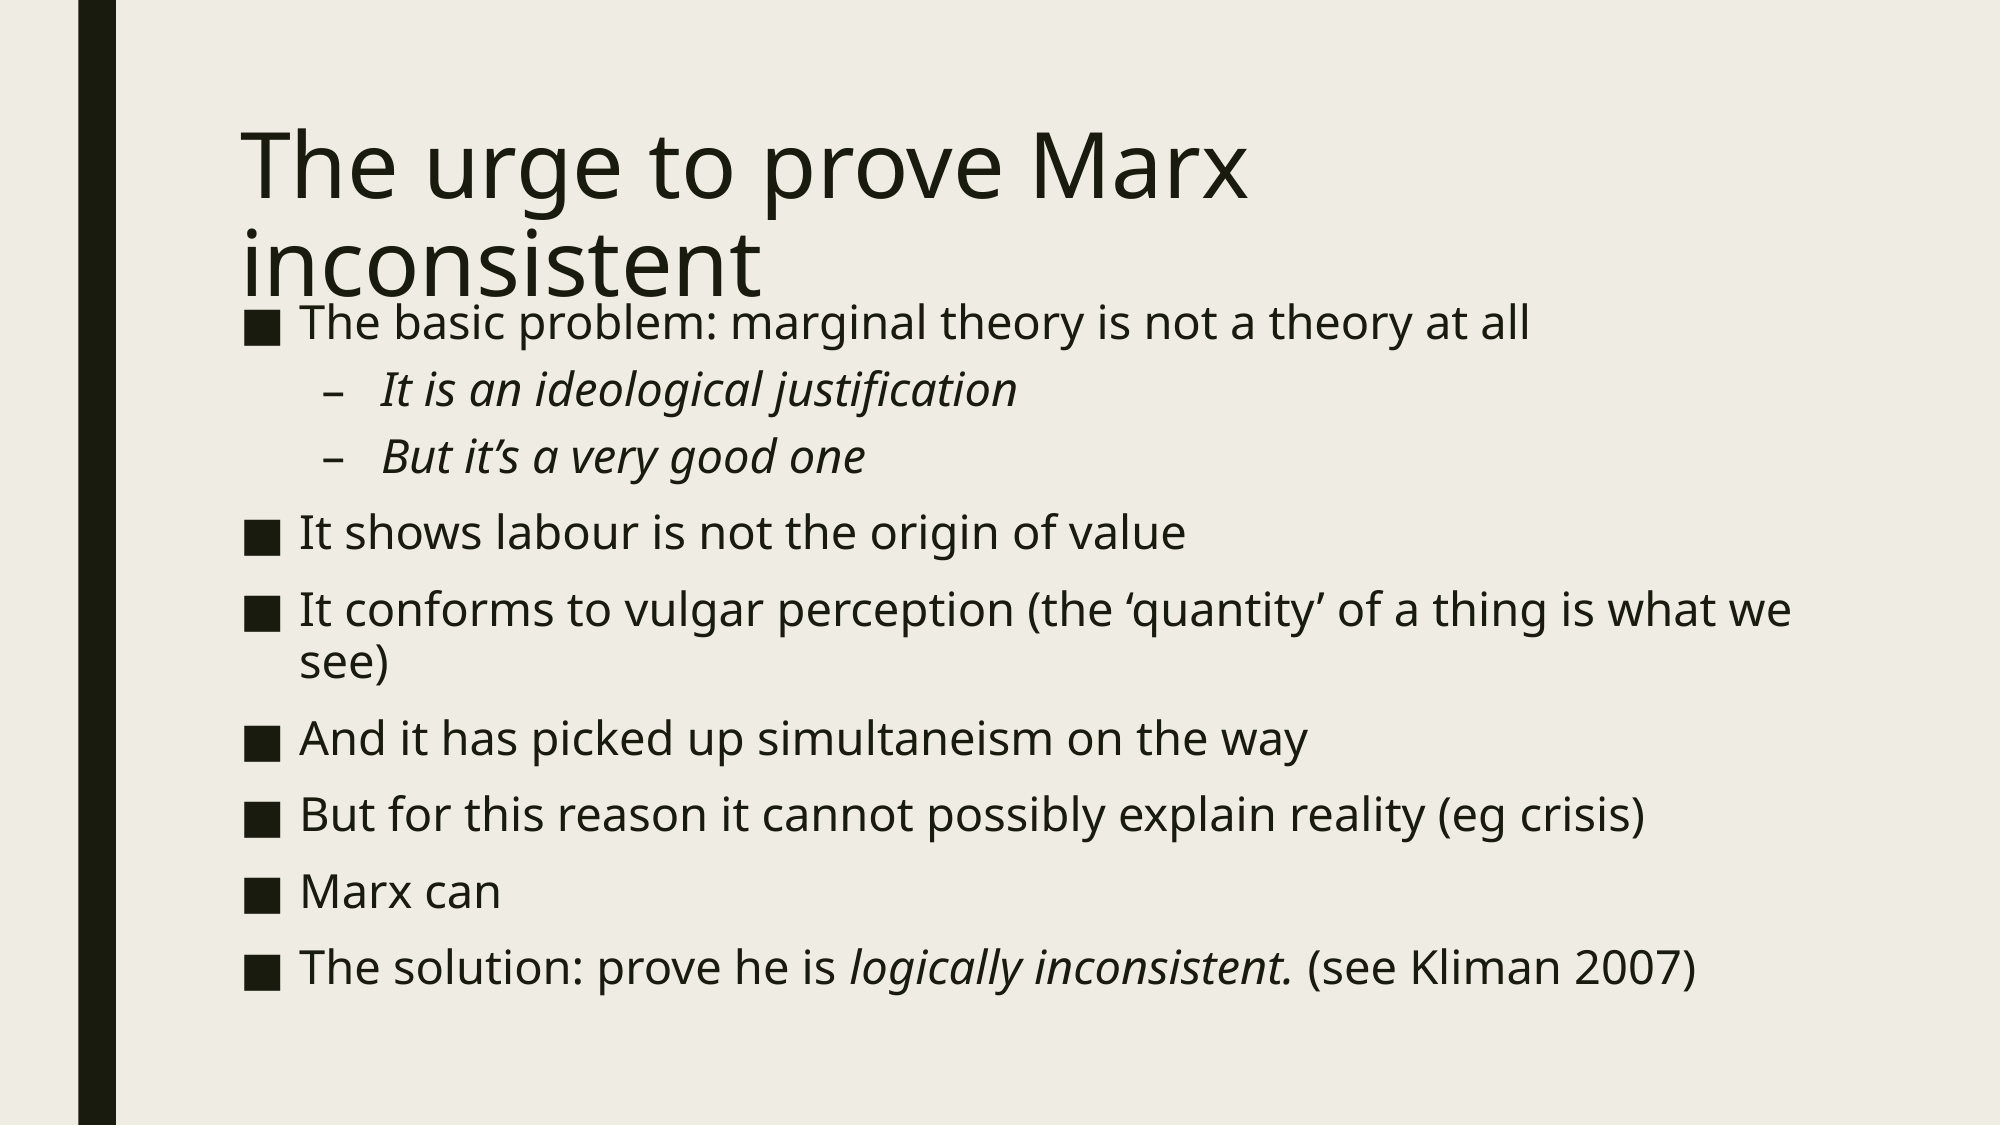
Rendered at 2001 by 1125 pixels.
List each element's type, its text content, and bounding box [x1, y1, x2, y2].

title The urge to prove Marx inconsistent [225, 112, 1800, 263]
list The basic problem: marginal theory is not a theory at all It is an ideological justification But it’s a very good one It shows labour is not the origin of value It conforms to vulgar perception (the ‘quantity’ of a thing is what we see) And it has picked up simultaneism on the way But for this reason it cannot possibly explain reality (eg crisis) Marx can The solution: prove he is logically inconsistent. (see Kliman 2007) [225, 290, 1899, 1006]
